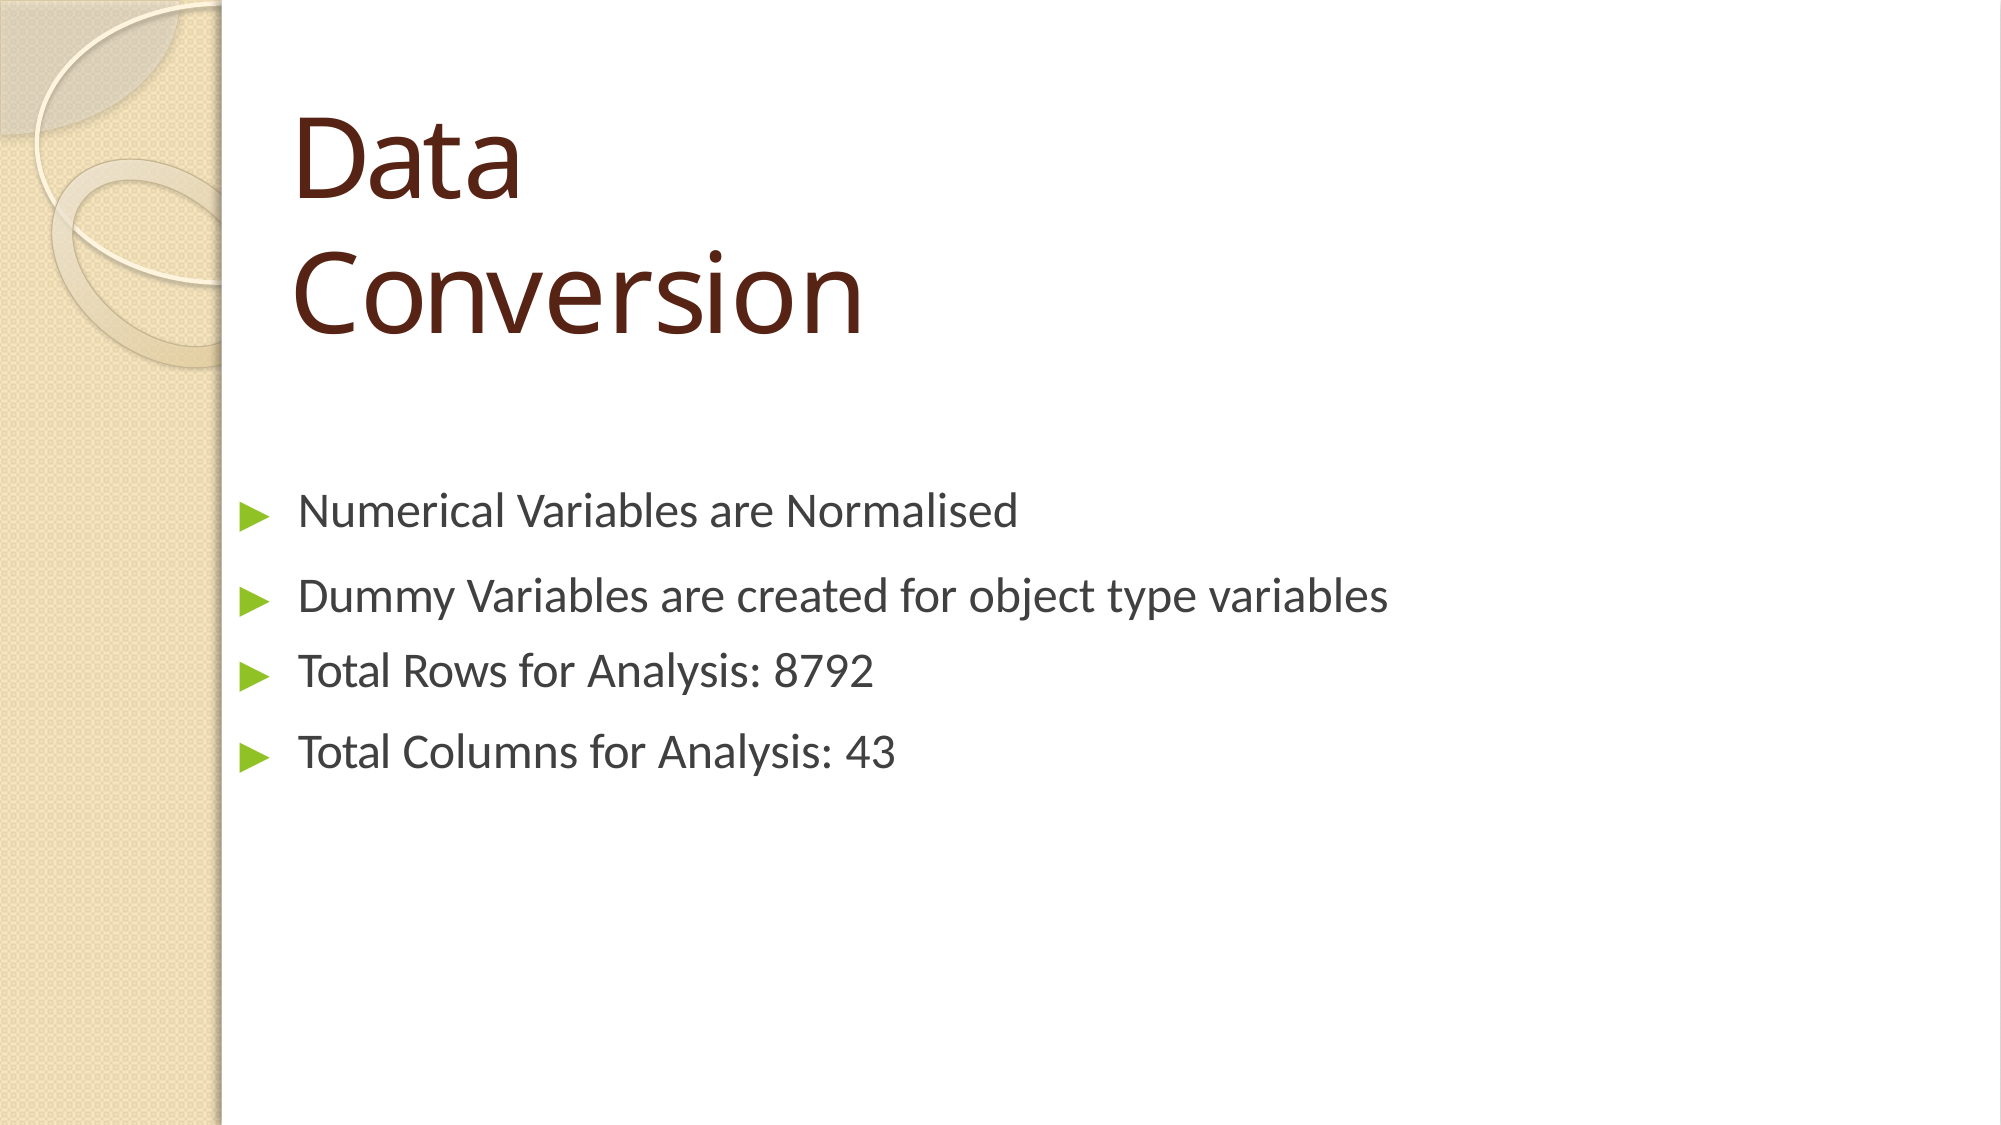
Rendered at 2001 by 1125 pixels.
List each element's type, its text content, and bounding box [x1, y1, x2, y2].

title Data Conversion [287, 83, 1025, 356]
text_box ▶ Numerical Variables are Normalised ▶ Dummy Variables are created for object type variables ▶ Total Rows for Analysis: 8792 ▶ Total Columns for Analysis: 43 [237, 450, 1396, 779]
